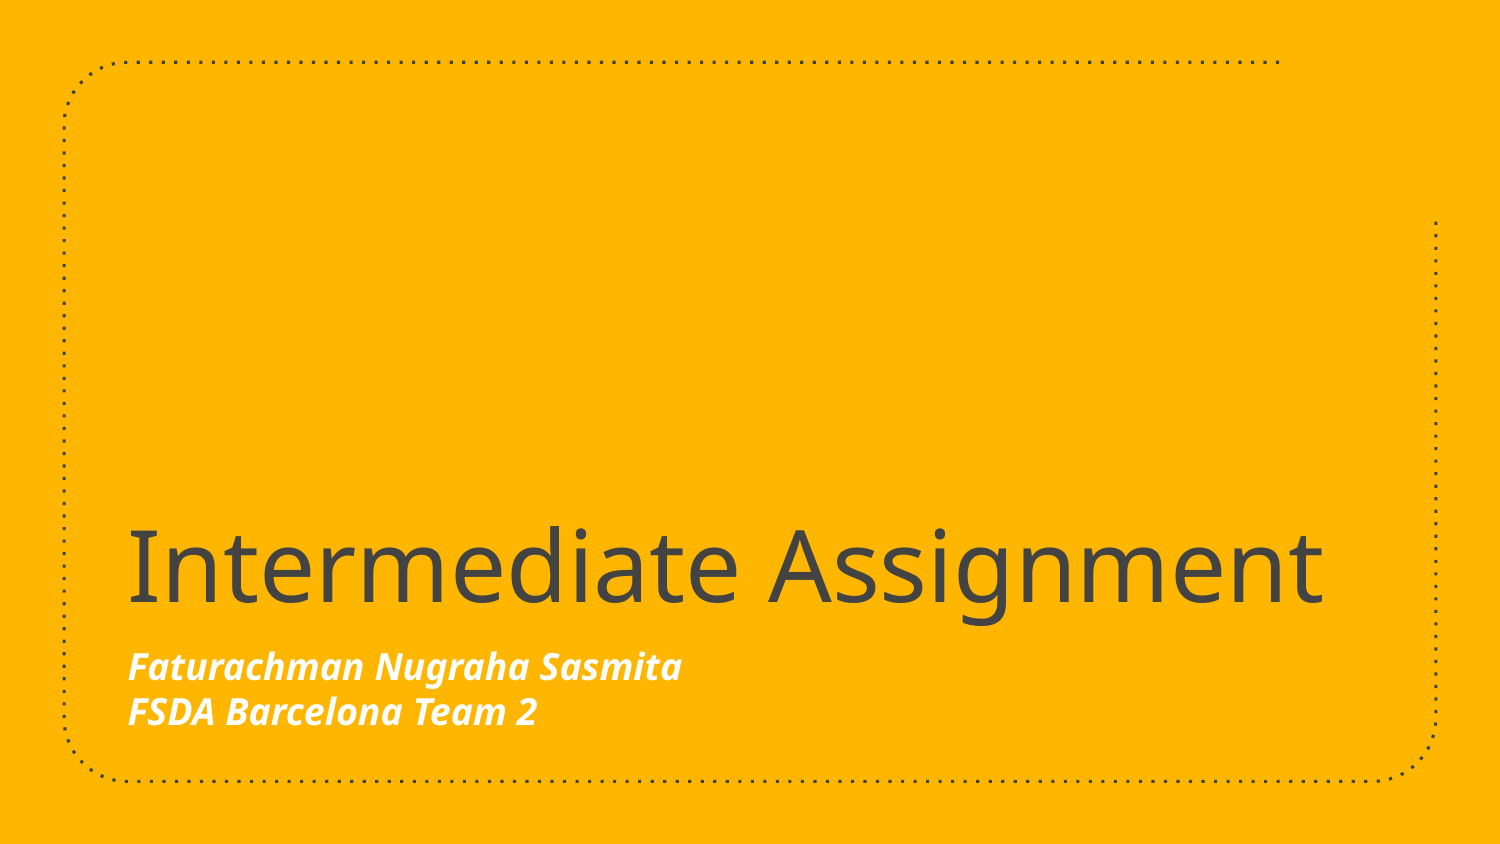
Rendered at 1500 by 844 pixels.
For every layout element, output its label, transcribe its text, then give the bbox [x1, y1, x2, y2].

subtitle Faturachman Nugraha Sasmita FSDA Barcelona Team 2 [112, 628, 1388, 758]
title Intermediate Assignment [112, 447, 1388, 628]
